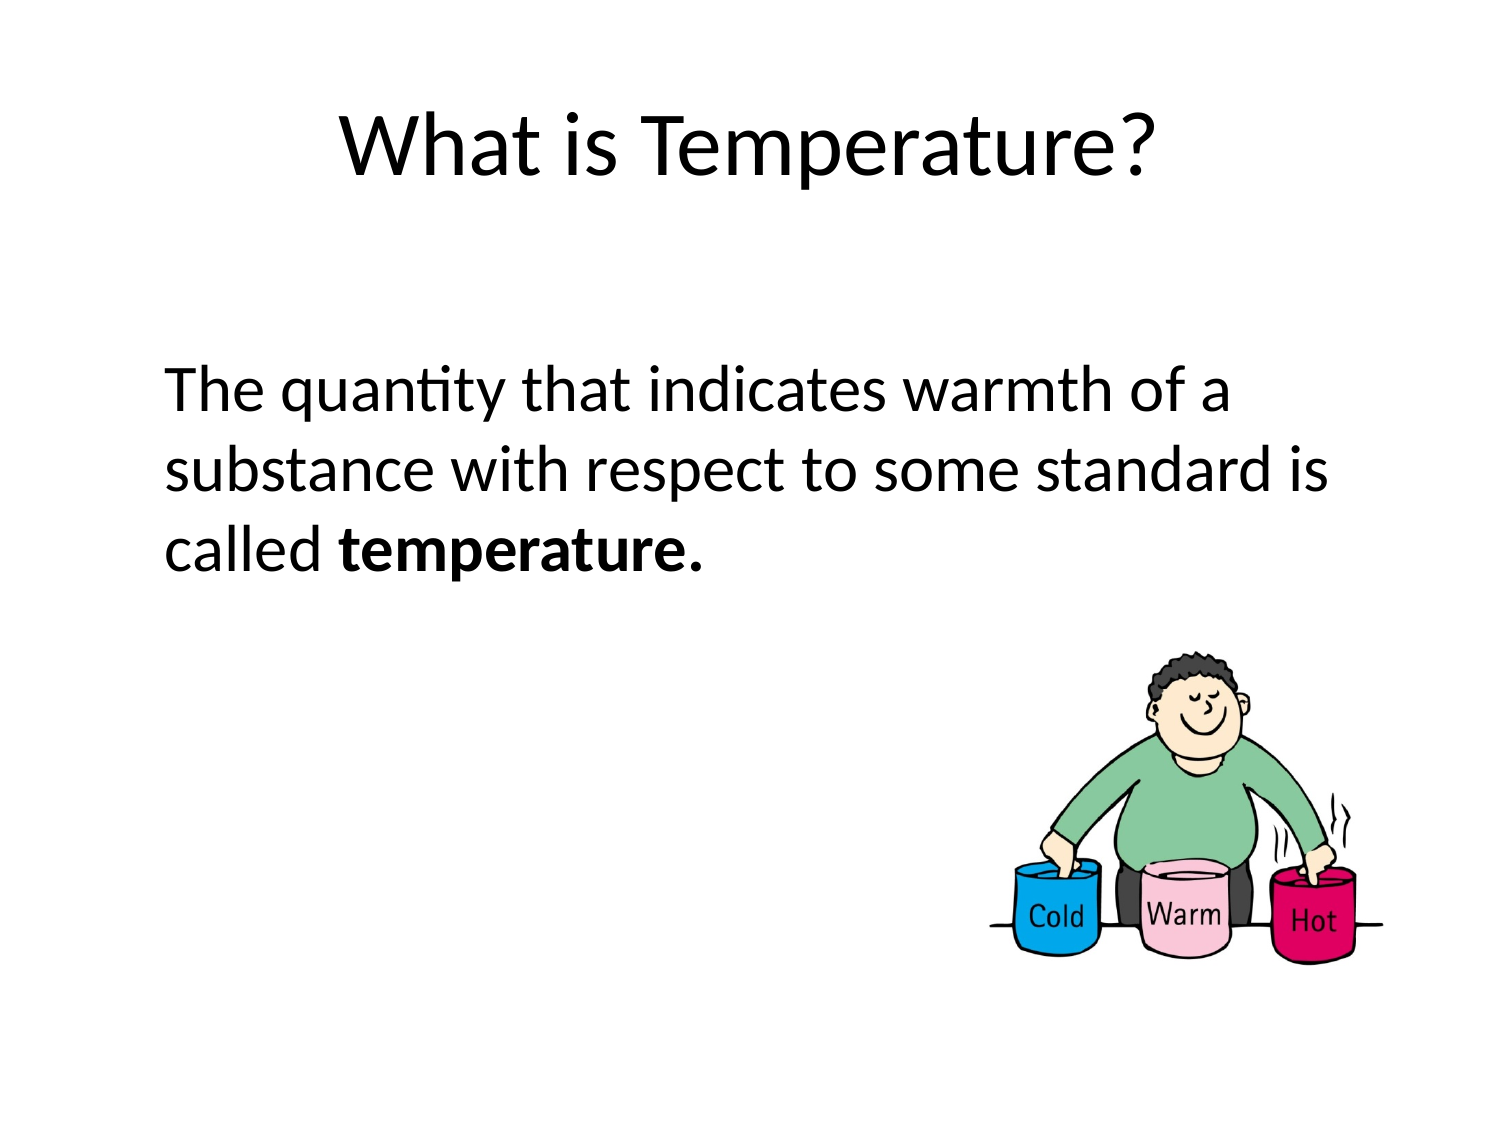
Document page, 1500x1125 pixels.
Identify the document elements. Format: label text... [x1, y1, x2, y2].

picture [987, 649, 1385, 966]
text_box The quantity that indicates warmth of a substance with respect to some standard is called temperature. [150, 337, 1375, 672]
title What is Temperature? [75, 45, 1425, 233]
